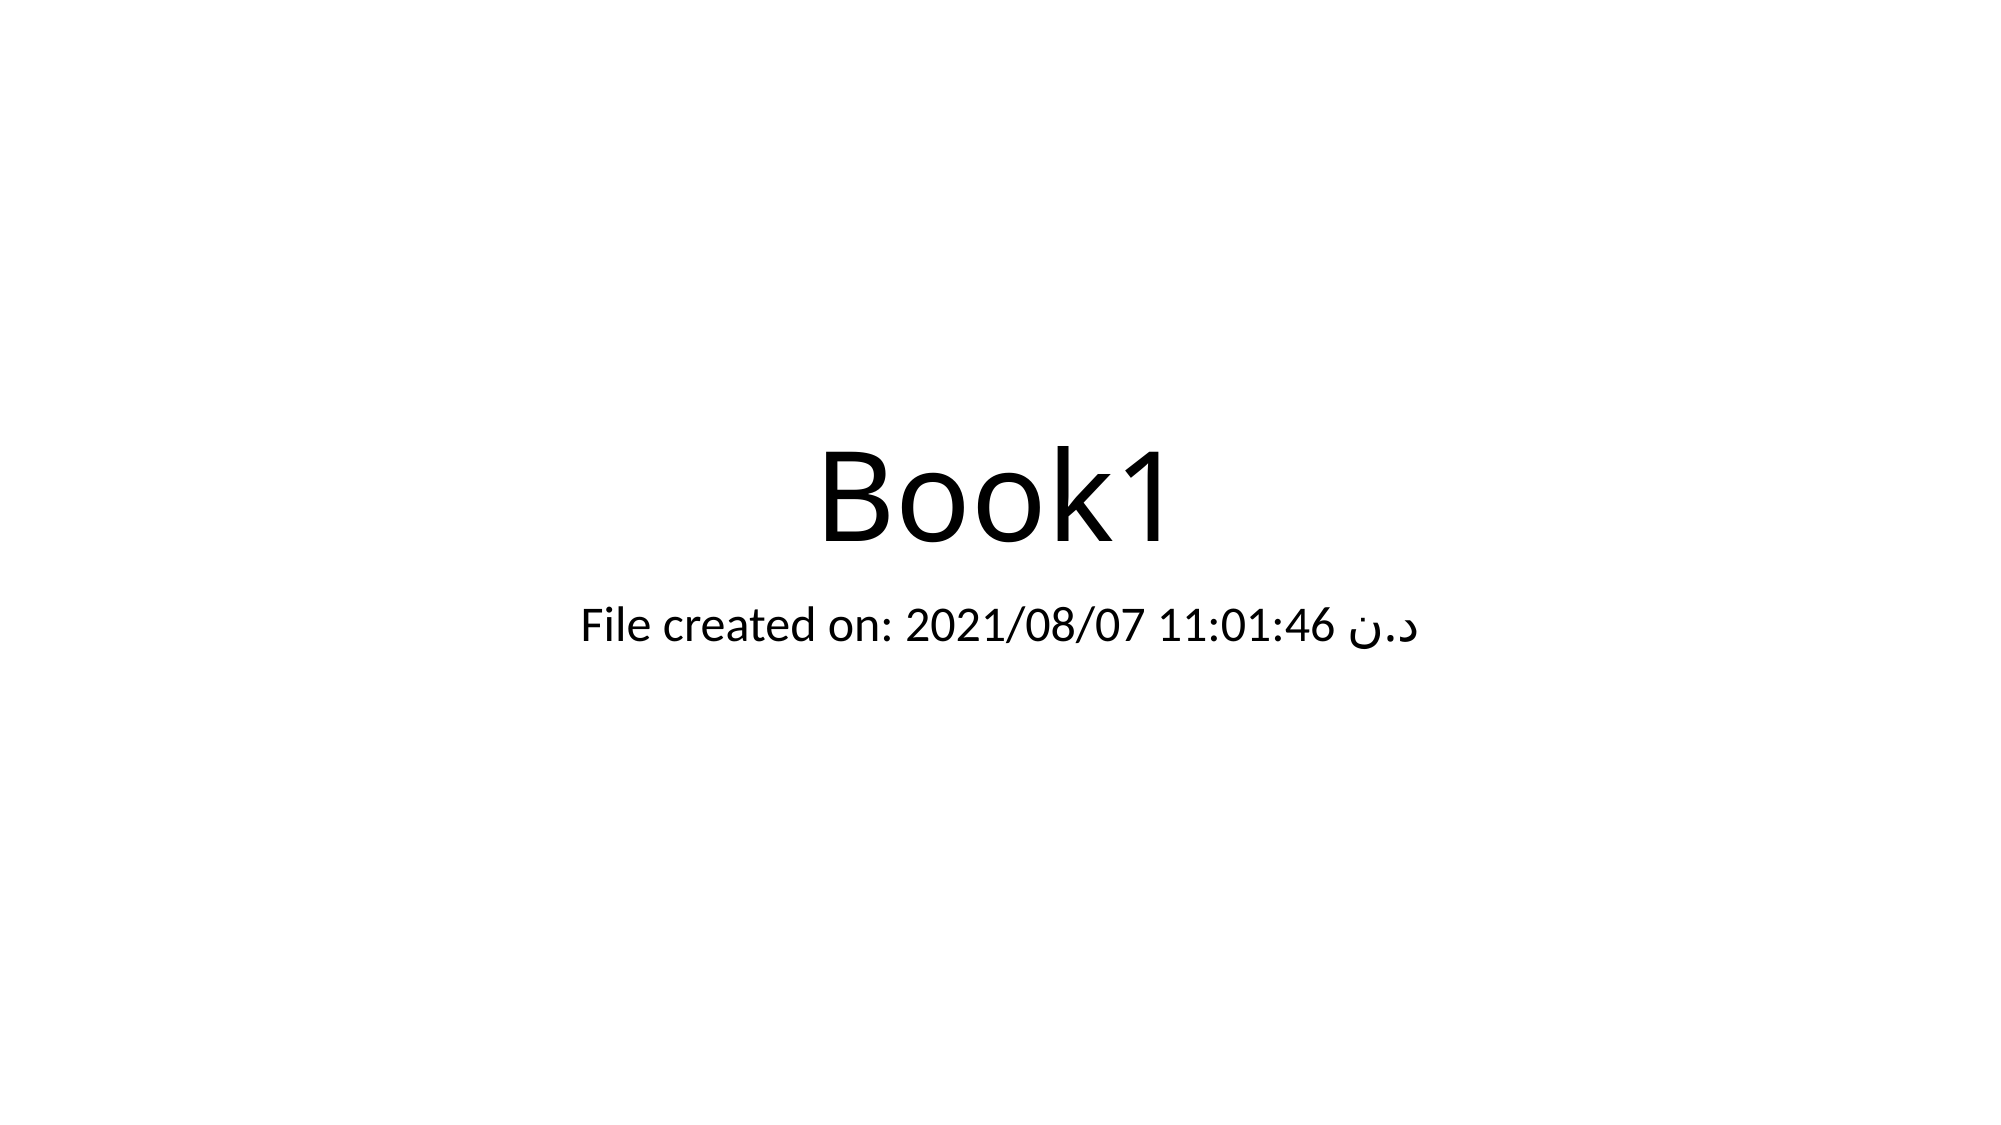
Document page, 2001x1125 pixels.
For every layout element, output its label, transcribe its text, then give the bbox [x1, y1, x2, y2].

subtitle File created on: 2021/08/07 11:01:46 د.ن [249, 590, 1750, 863]
title Book1 [249, 184, 1750, 576]
